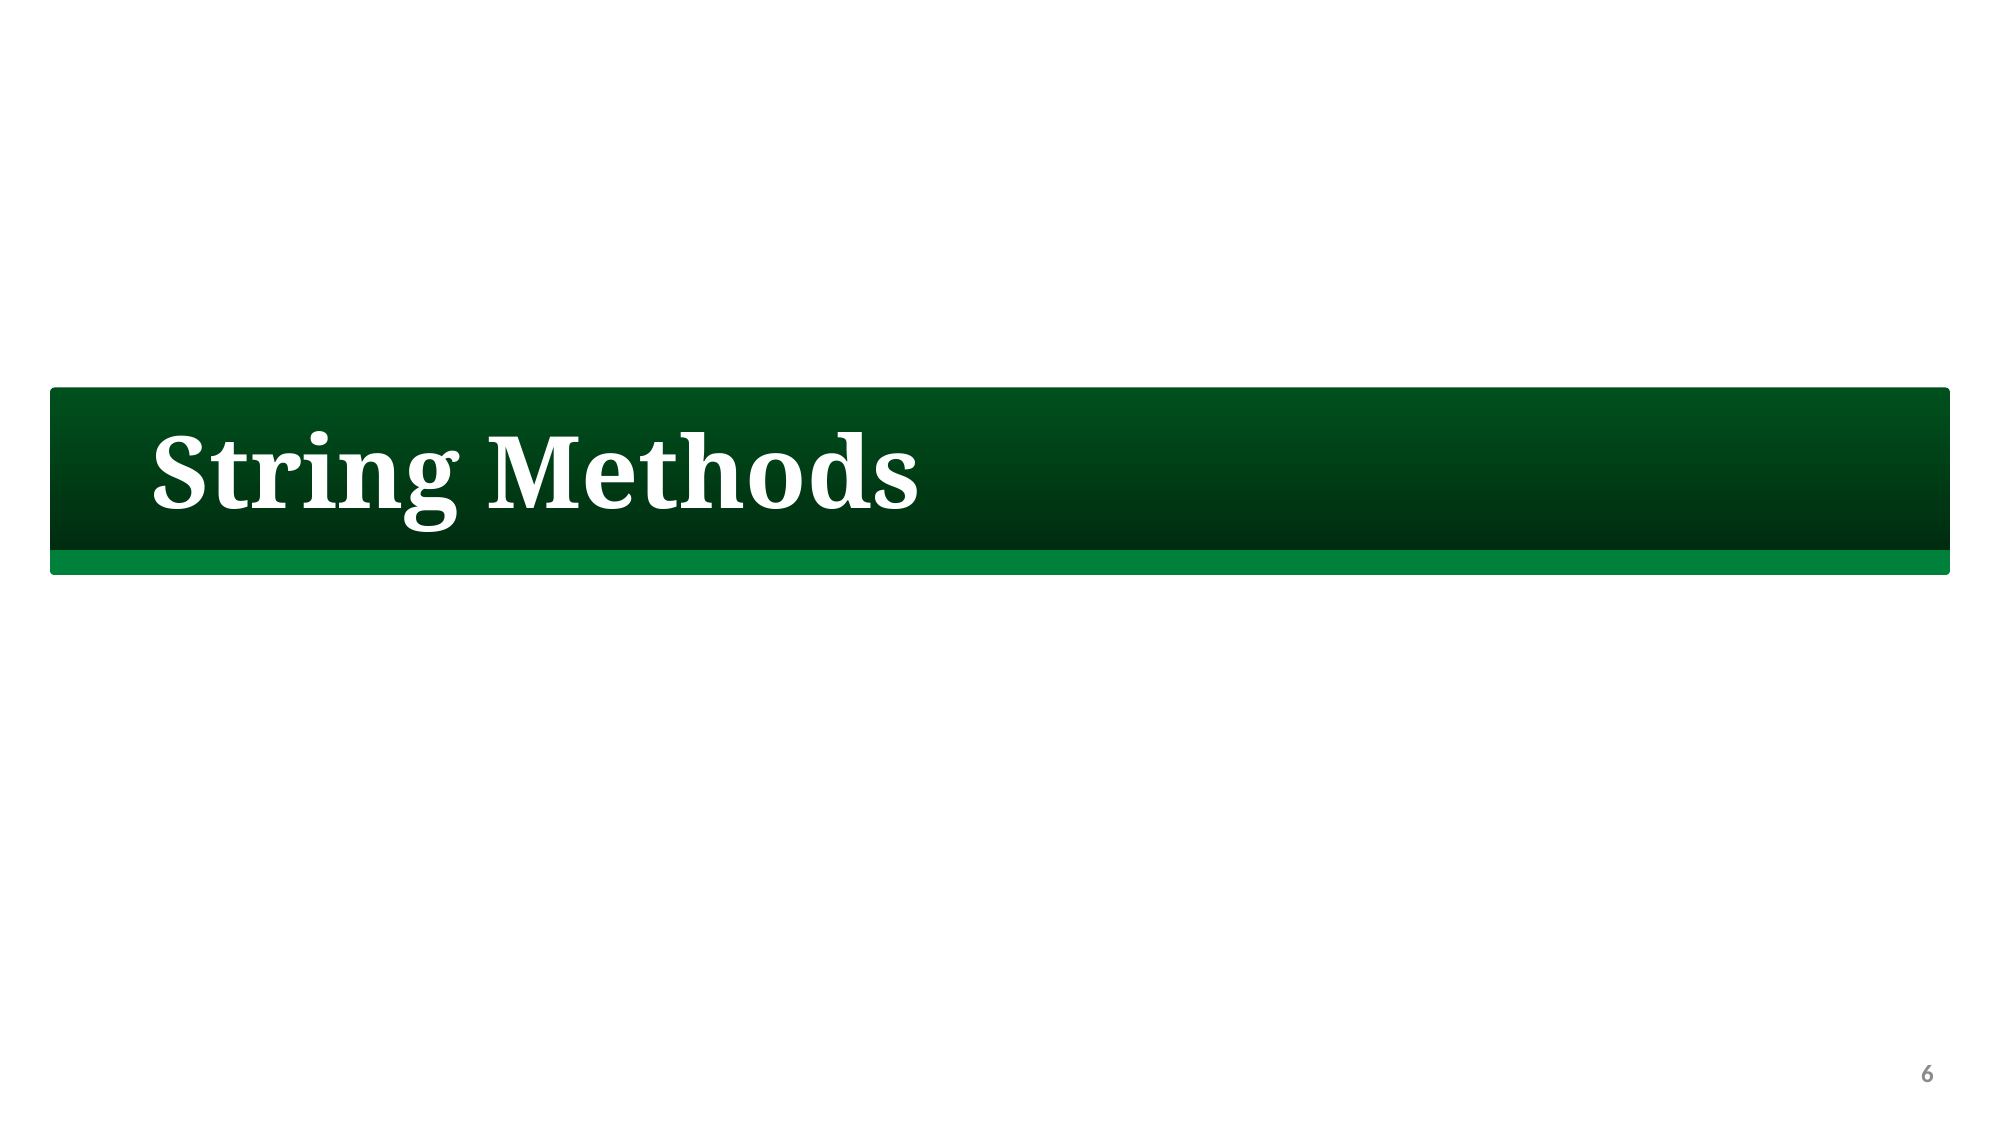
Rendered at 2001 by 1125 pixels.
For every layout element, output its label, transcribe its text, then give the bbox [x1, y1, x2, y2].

slide_number 6 [1498, 1042, 1949, 1103]
title String Methods [136, 399, 1862, 554]
